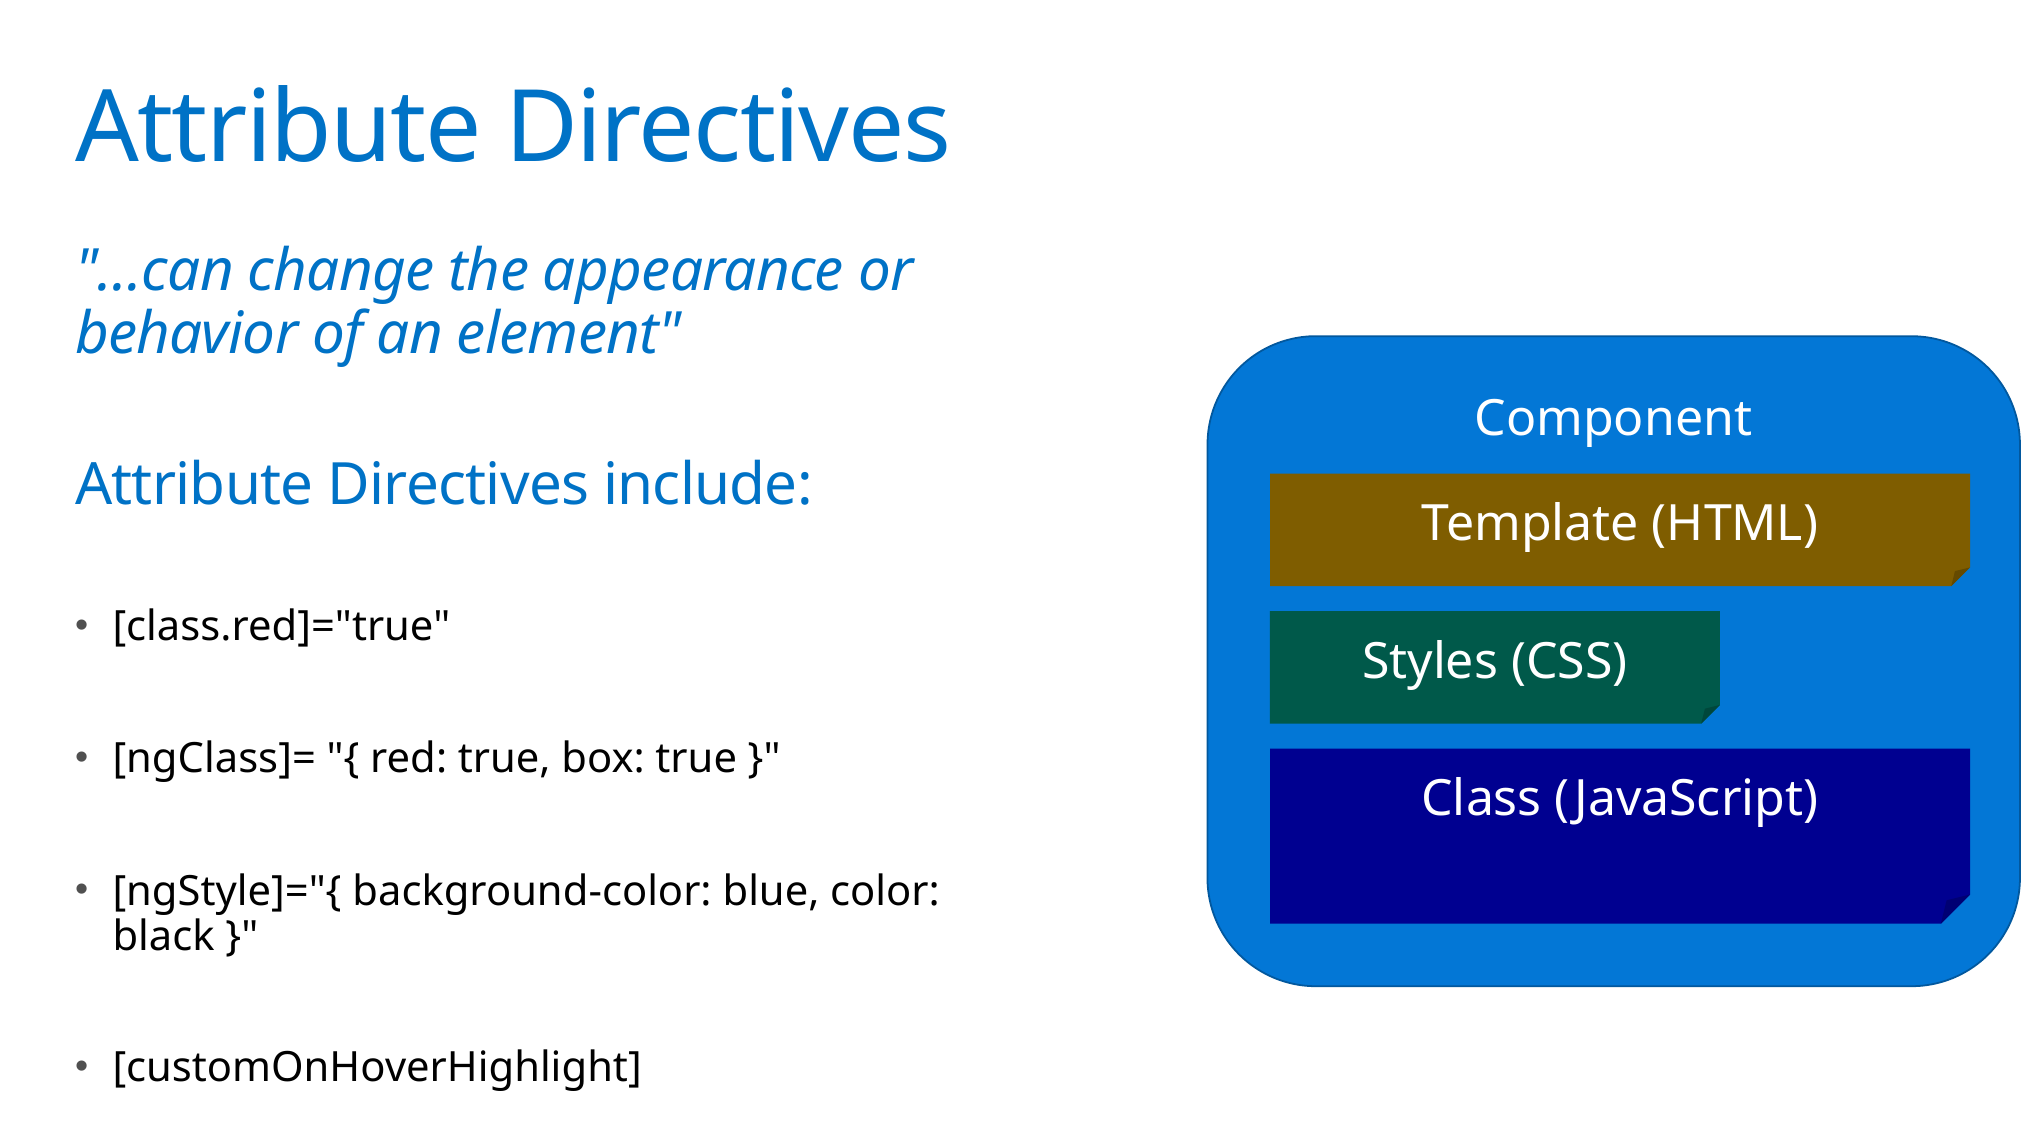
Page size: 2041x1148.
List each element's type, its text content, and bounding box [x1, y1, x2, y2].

text_box Class (JavaScript) [1269, 747, 1971, 925]
text_box Component [1206, 335, 2021, 988]
text_box Template (HTML) [1269, 472, 1971, 587]
title Attribute Directives [60, 60, 1980, 210]
list "…can change the appearance or behavior of an element" Attribute Directives include: [class.red]="true" [ngClass]= "{ red: true, box: true }" [ngStyle]="{ background-color: blue, color: black }" [customOnHoverHighlight] [60, 225, 1058, 1064]
text_box Styles (CSS) [1269, 610, 1721, 725]
